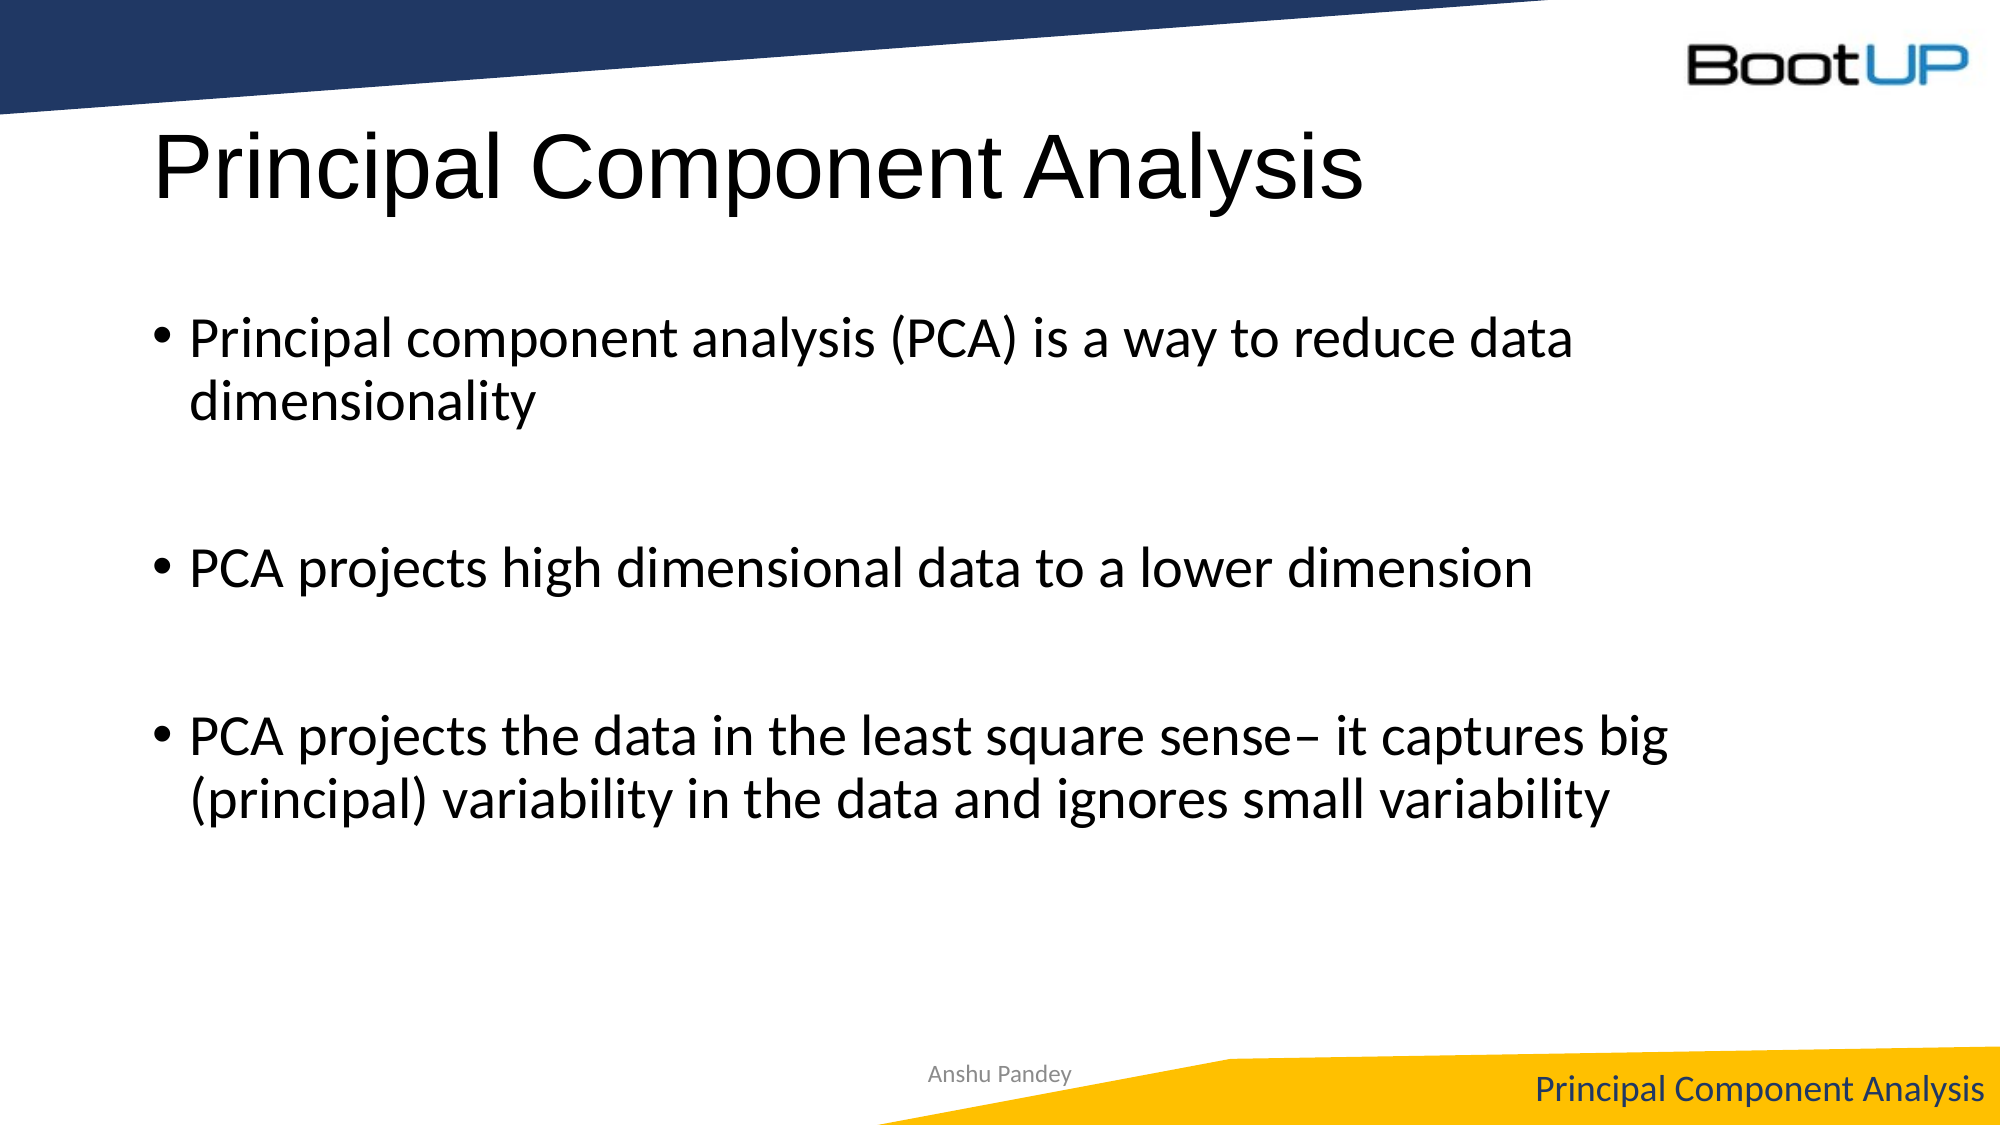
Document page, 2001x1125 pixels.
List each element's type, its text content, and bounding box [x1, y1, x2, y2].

picture [1657, 18, 2000, 116]
title Principal Component Analysis [137, 59, 1863, 278]
footer Anshu Pandey [662, 1042, 1338, 1103]
list Principal component analysis (PCA) is a way to reduce data dimensionality PCA projects high dimensional data to a lower dimension PCA projects the data in the least square sense– it captures big (principal) variability in the data and ignores small variability [137, 299, 1936, 1014]
text_box [0, 0, 1549, 116]
text_box Principal Component Analysis [871, 1045, 2000, 1125]
